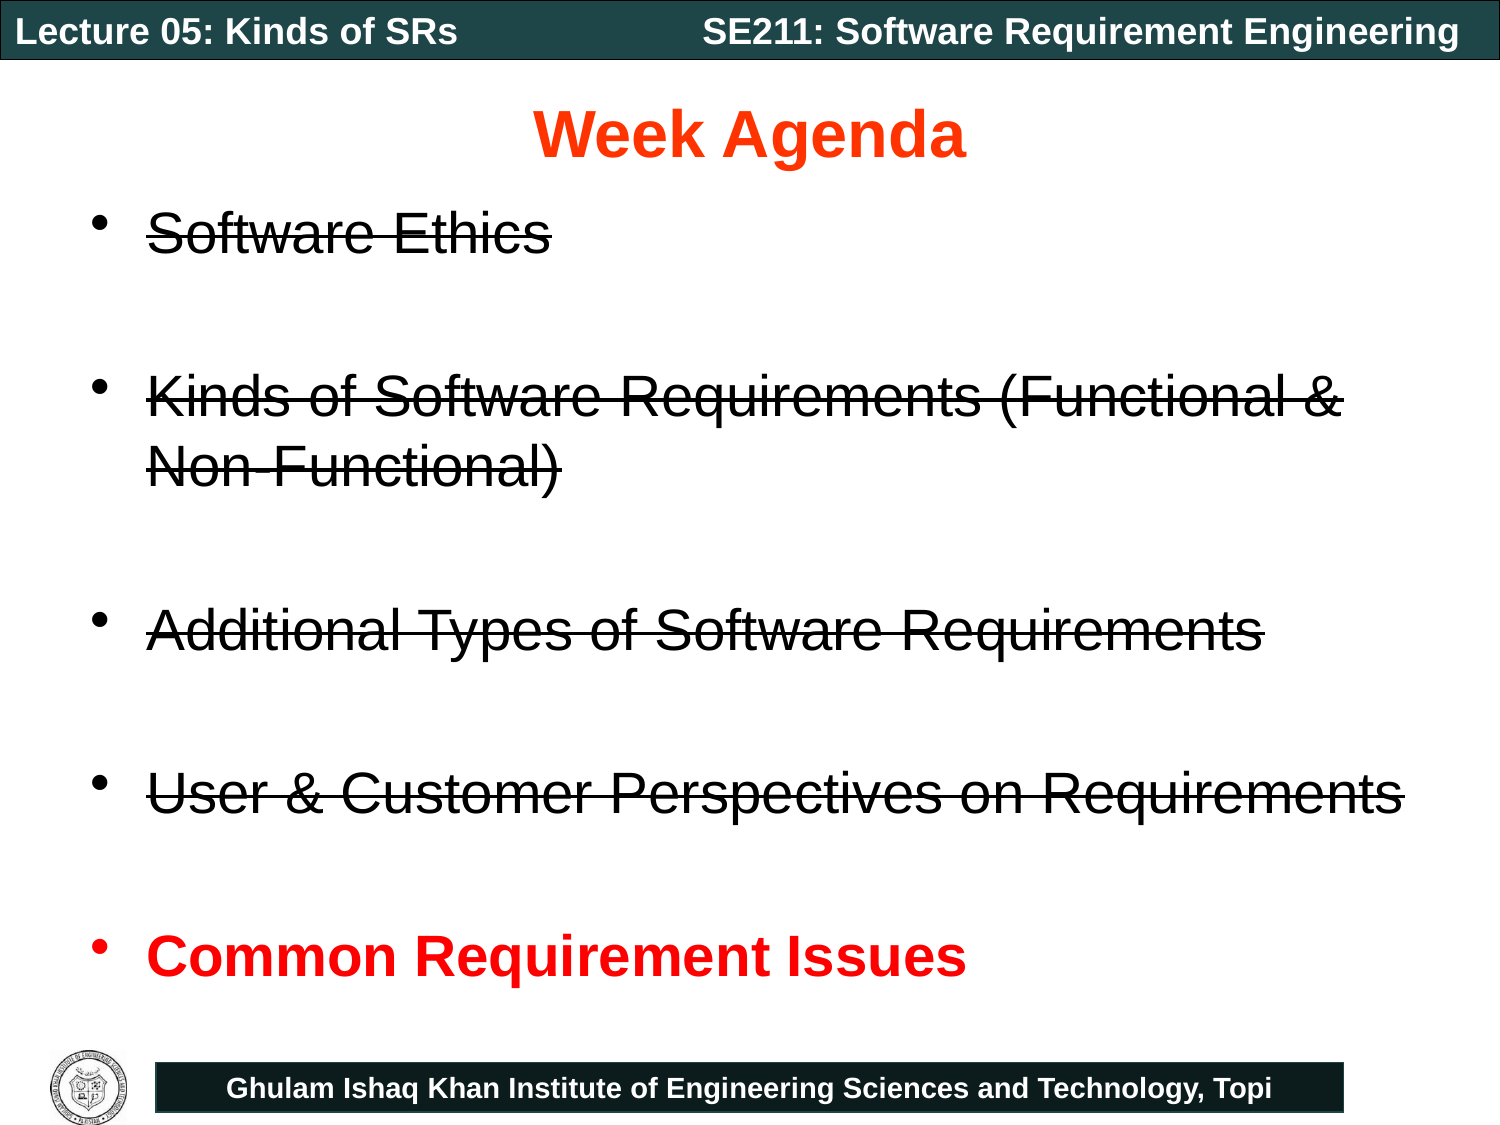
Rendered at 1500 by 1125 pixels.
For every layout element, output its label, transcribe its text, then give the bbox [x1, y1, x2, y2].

title Week Agenda [0, 62, 1500, 200]
picture [50, 1050, 127, 1125]
list Software Ethics Kinds of Software Requirements (Functional & Non-Functional) Additional Types of Software Requirements User & Customer Perspectives on Requirements Common Requirement Issues [75, 187, 1438, 1050]
